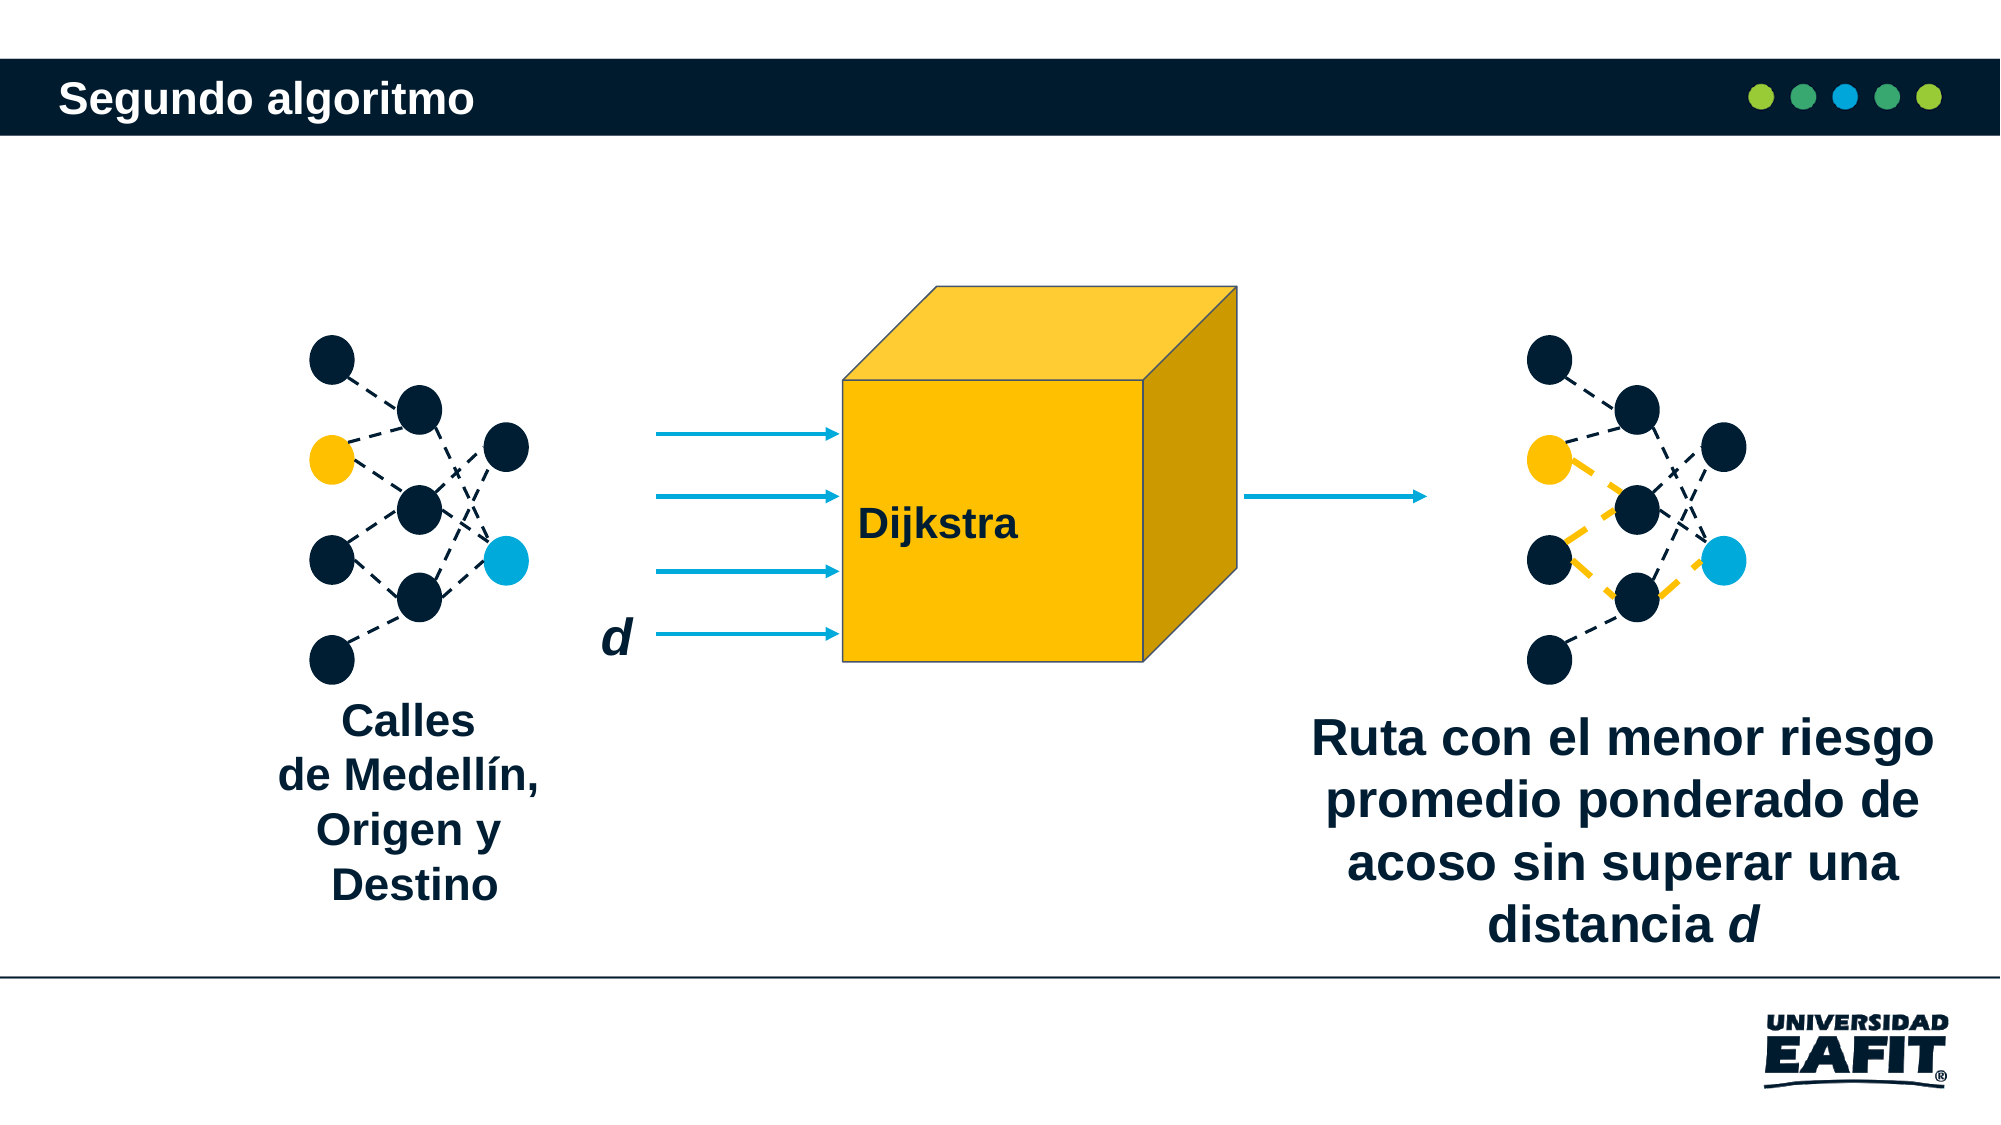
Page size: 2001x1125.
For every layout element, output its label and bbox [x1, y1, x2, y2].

text_box [309, 334, 530, 686]
picture [0, 0, 2000, 1125]
text_box [1526, 334, 1747, 686]
